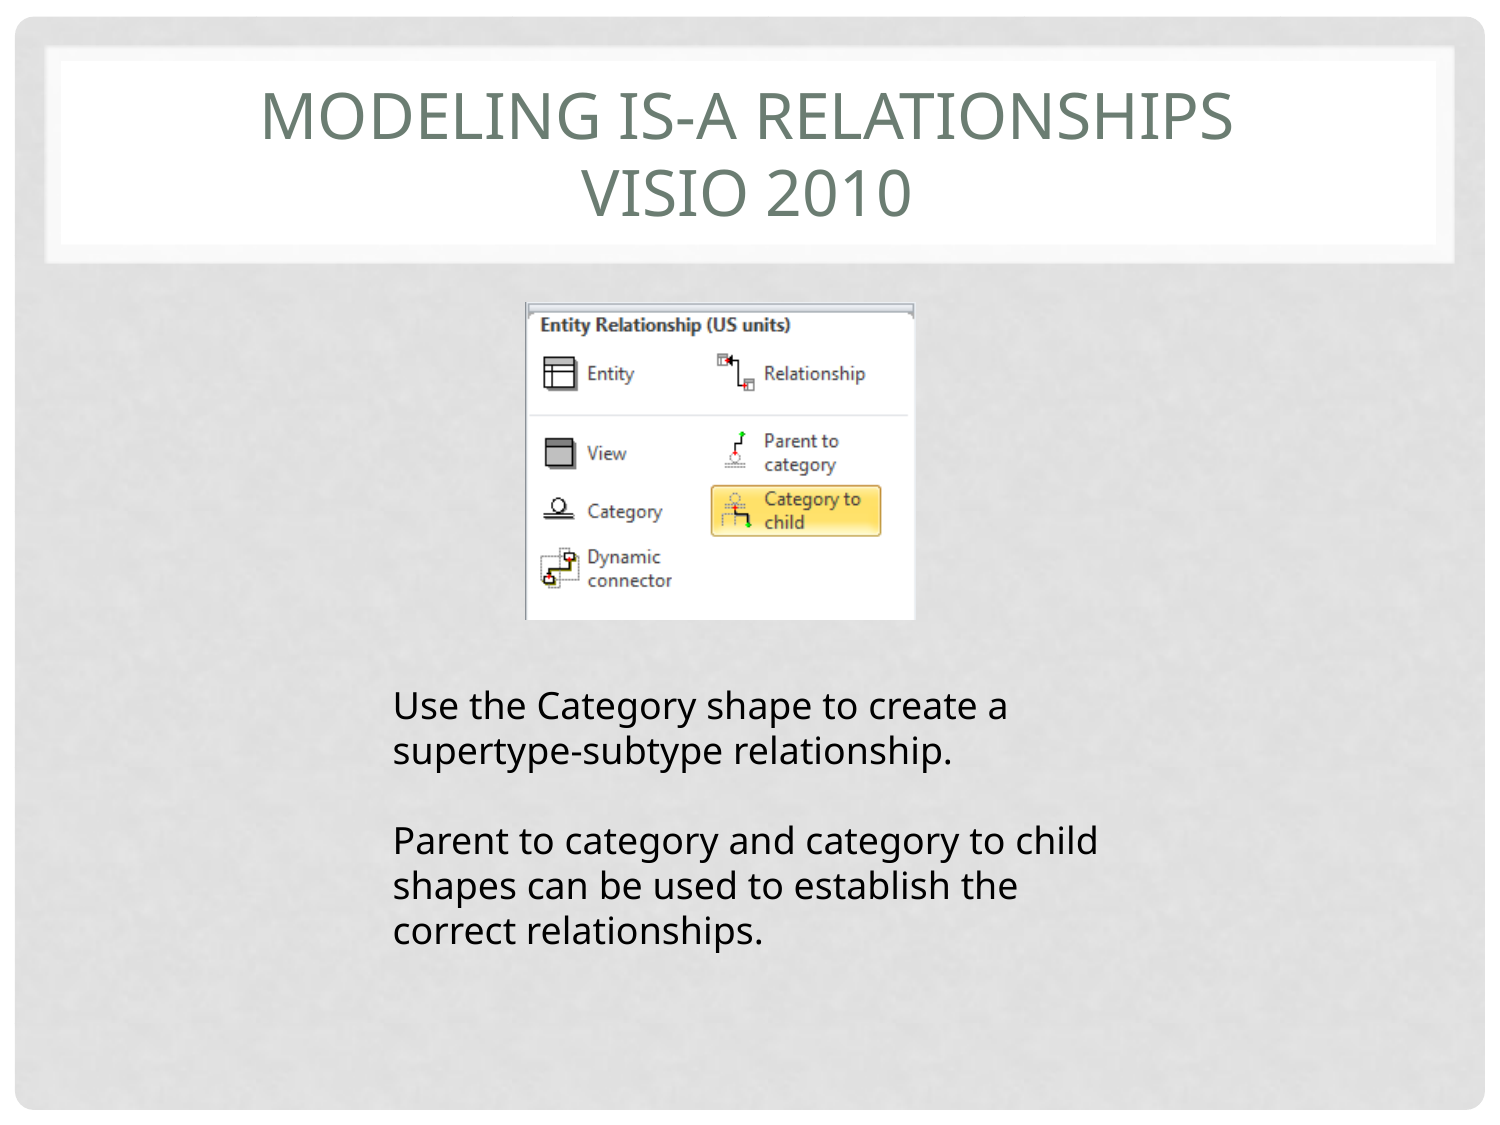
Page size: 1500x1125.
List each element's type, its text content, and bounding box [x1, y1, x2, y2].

picture [524, 301, 916, 620]
text_box Use the Category shape to create a supertype-subtype relationship. Parent to category and category to child shapes can be used to establish the correct relationships. [377, 674, 1125, 960]
title Modeling IS-A relationships Visio 2010 [69, 66, 1425, 238]
